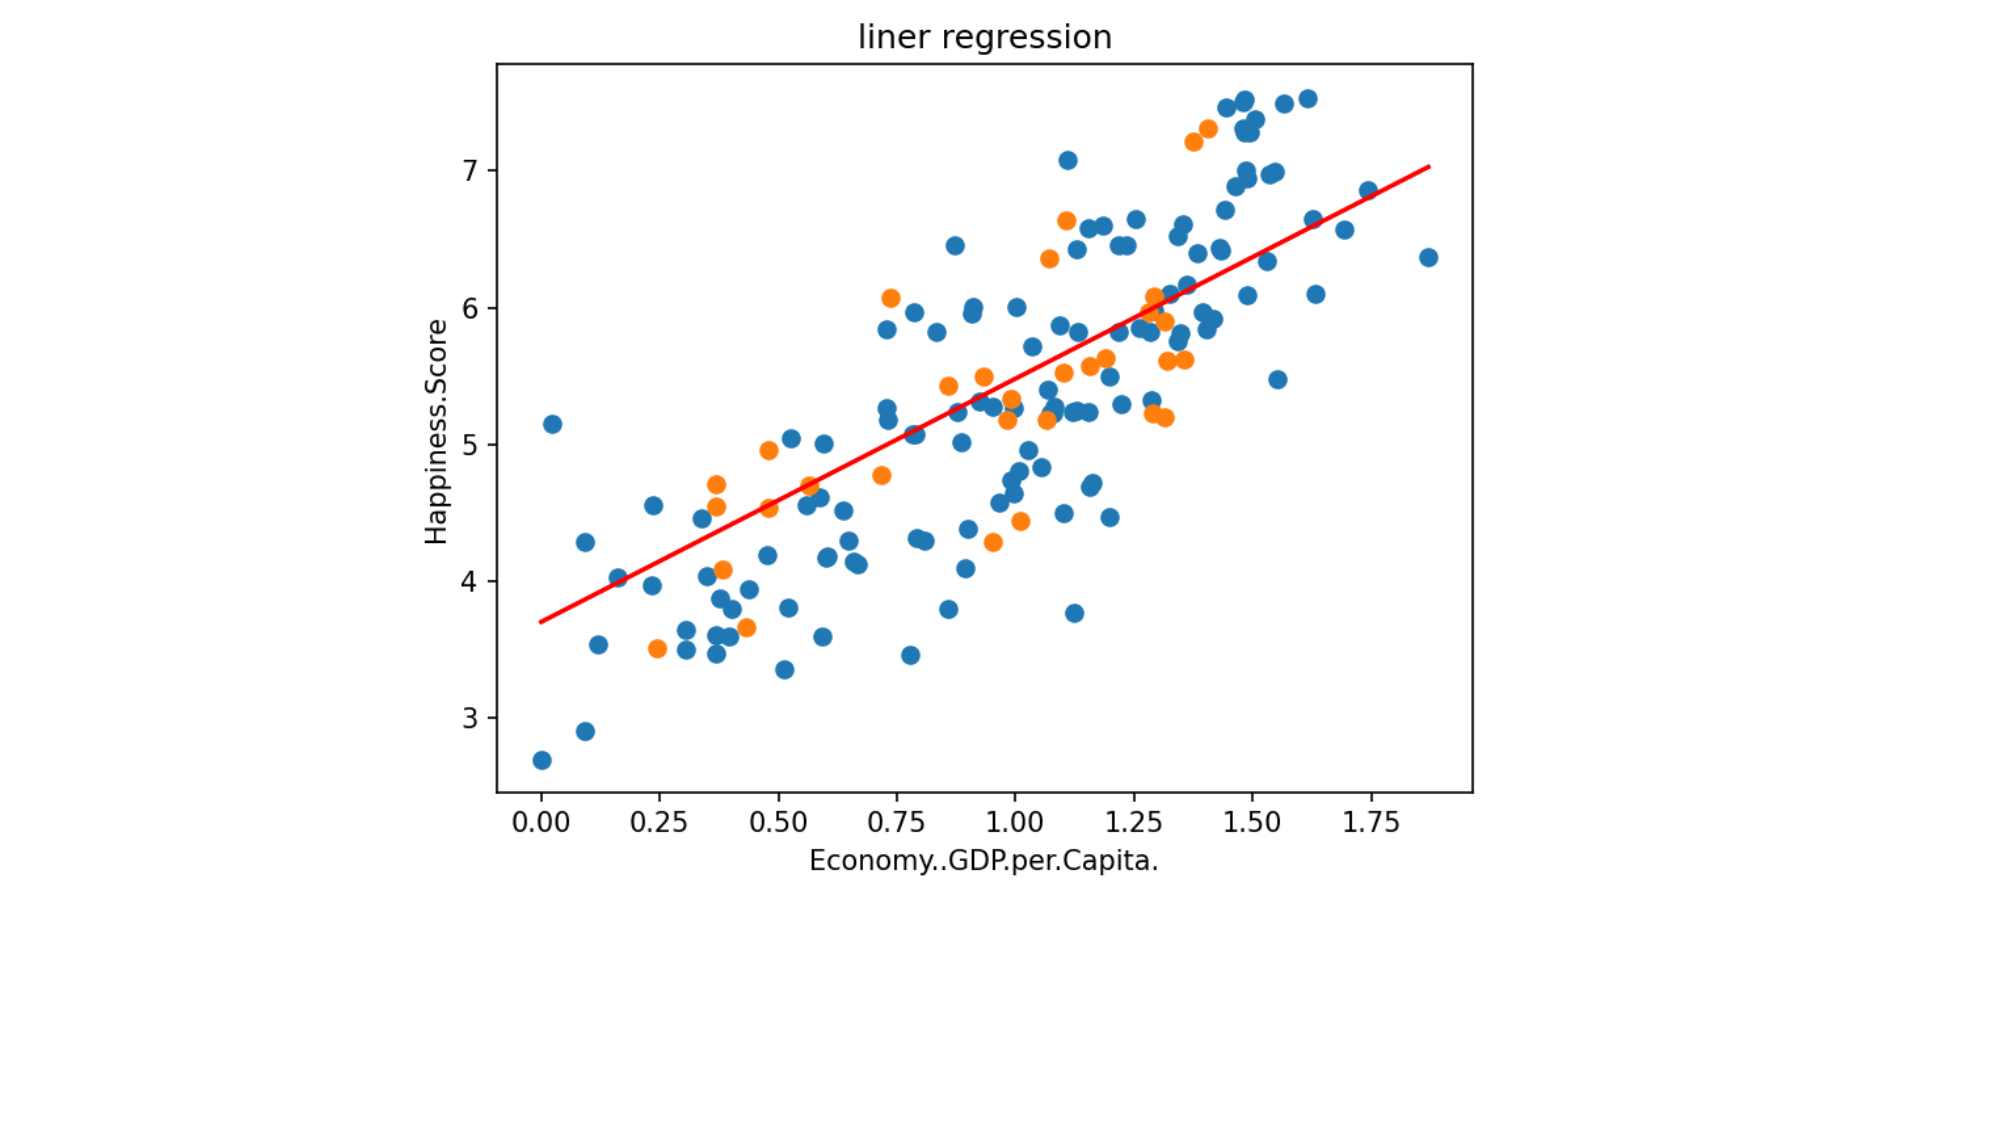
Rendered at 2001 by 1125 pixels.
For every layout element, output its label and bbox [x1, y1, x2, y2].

picture [362, 9, 1545, 882]
